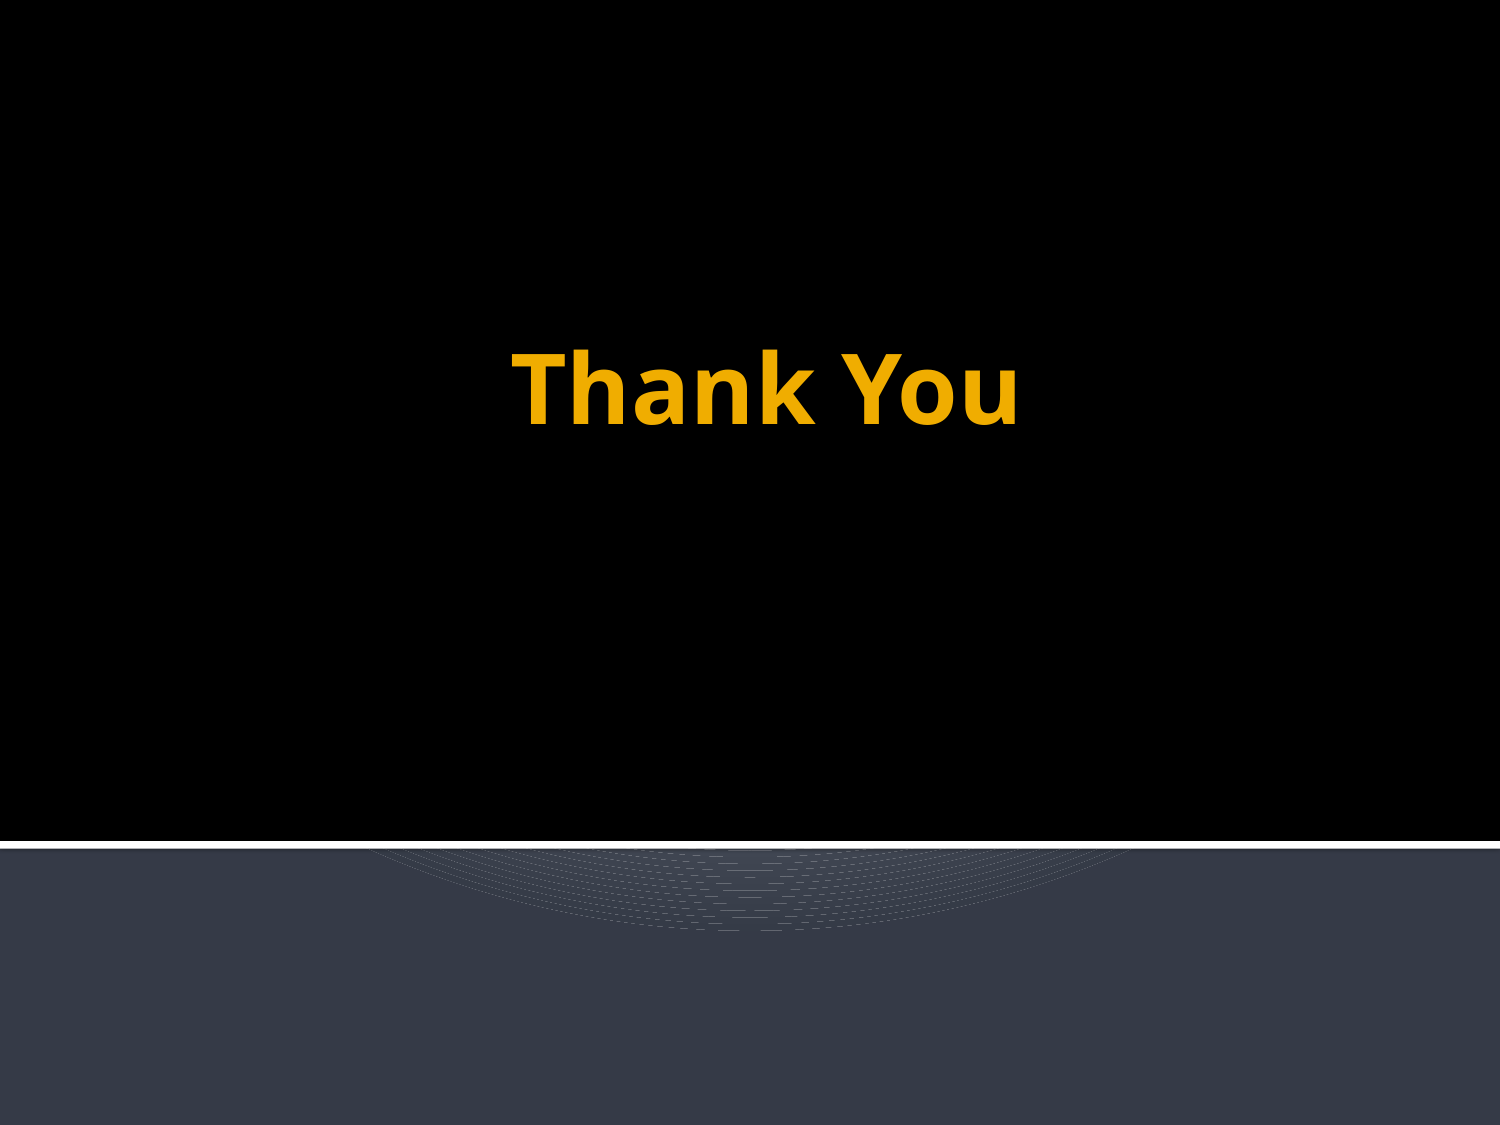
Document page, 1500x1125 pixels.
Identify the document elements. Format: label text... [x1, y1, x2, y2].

title Thank You [100, 326, 1426, 601]
